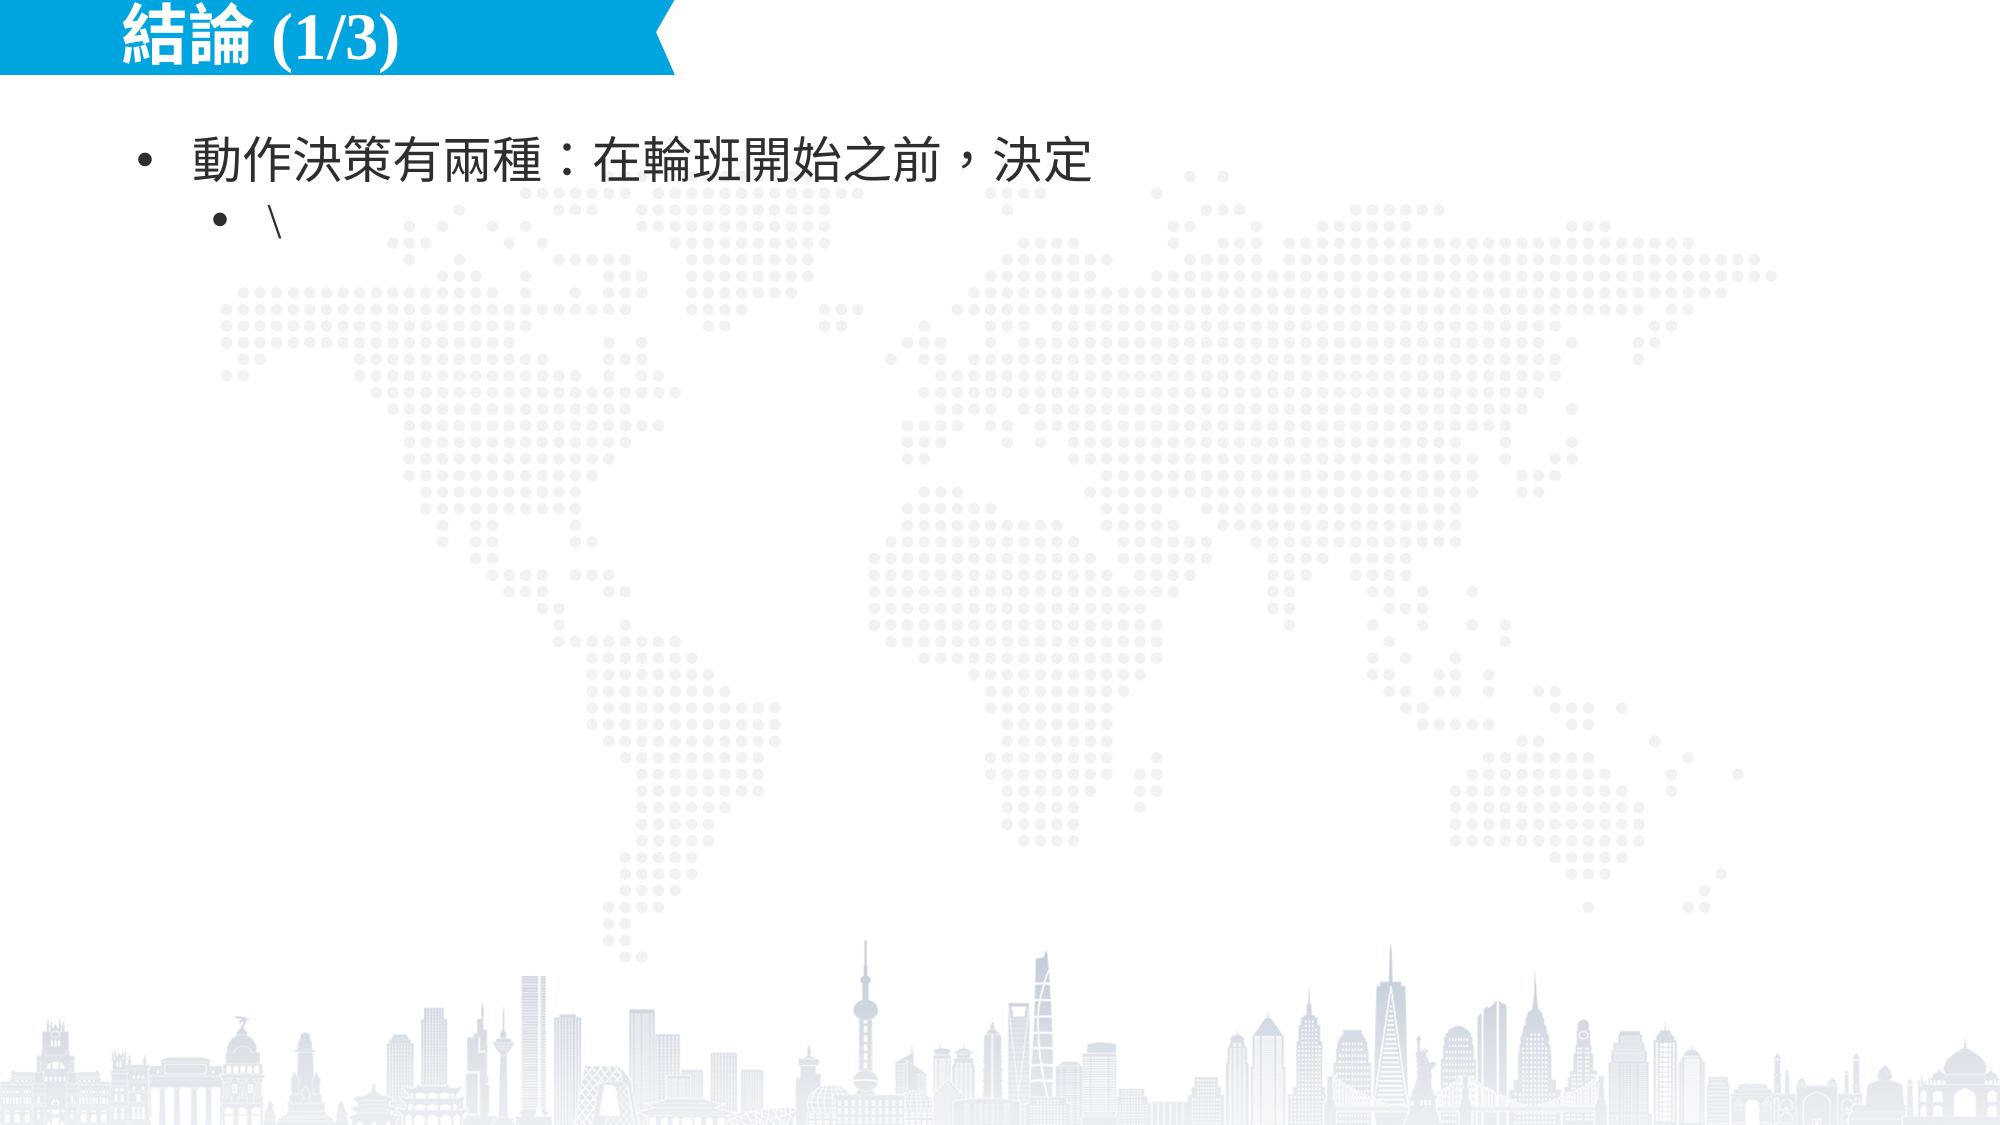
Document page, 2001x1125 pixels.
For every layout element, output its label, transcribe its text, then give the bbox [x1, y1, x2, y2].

text_box 結論(1/3) [107, 0, 767, 81]
text_box 動作決策有兩種：在輪班開始之前，決定 \ [121, 121, 1865, 437]
